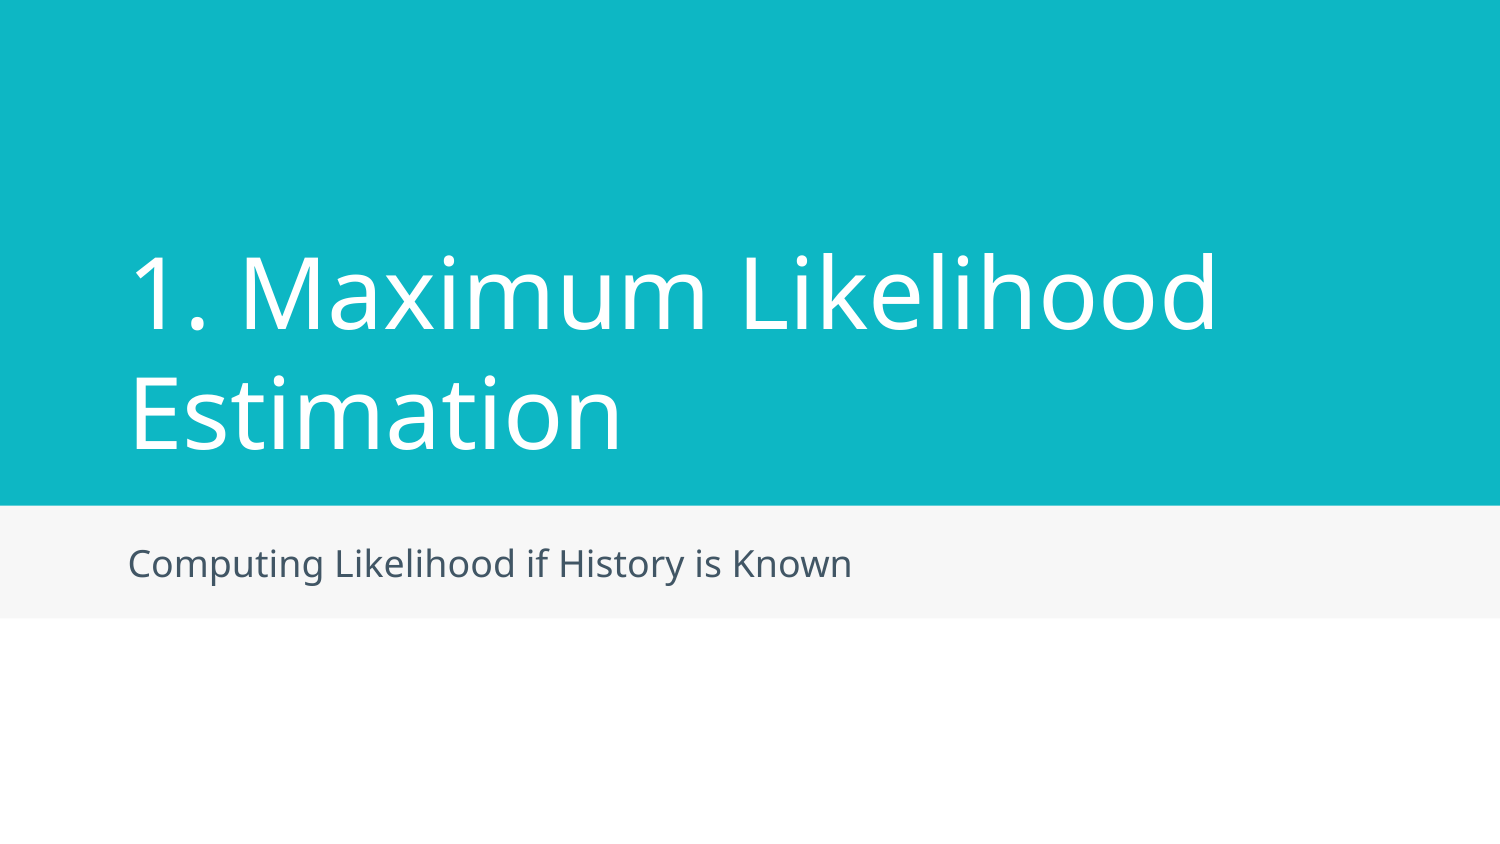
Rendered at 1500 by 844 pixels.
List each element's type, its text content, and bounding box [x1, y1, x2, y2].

subtitle Computing Likelihood if History is Known [112, 505, 1278, 619]
title 1. Maximum Likelihood Estimation [112, 293, 1446, 485]
